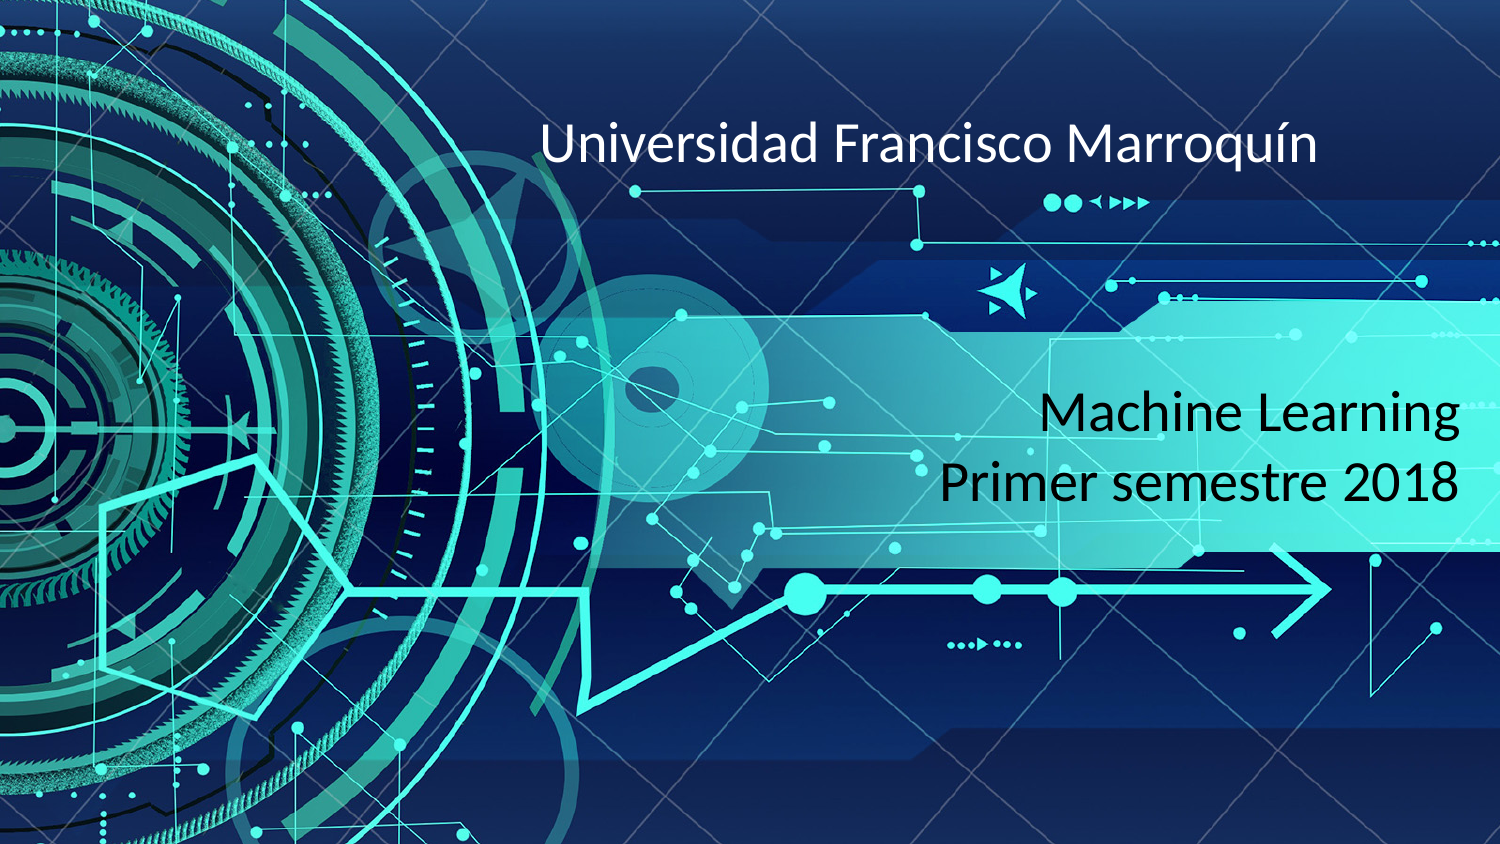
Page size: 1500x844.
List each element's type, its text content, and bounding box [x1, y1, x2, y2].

picture [0, 0, 1500, 844]
text_box Machine Learning Primer semestre 2018 [543, 366, 1476, 547]
text_box Universidad Francisco Marroquín [524, 68, 1458, 210]
